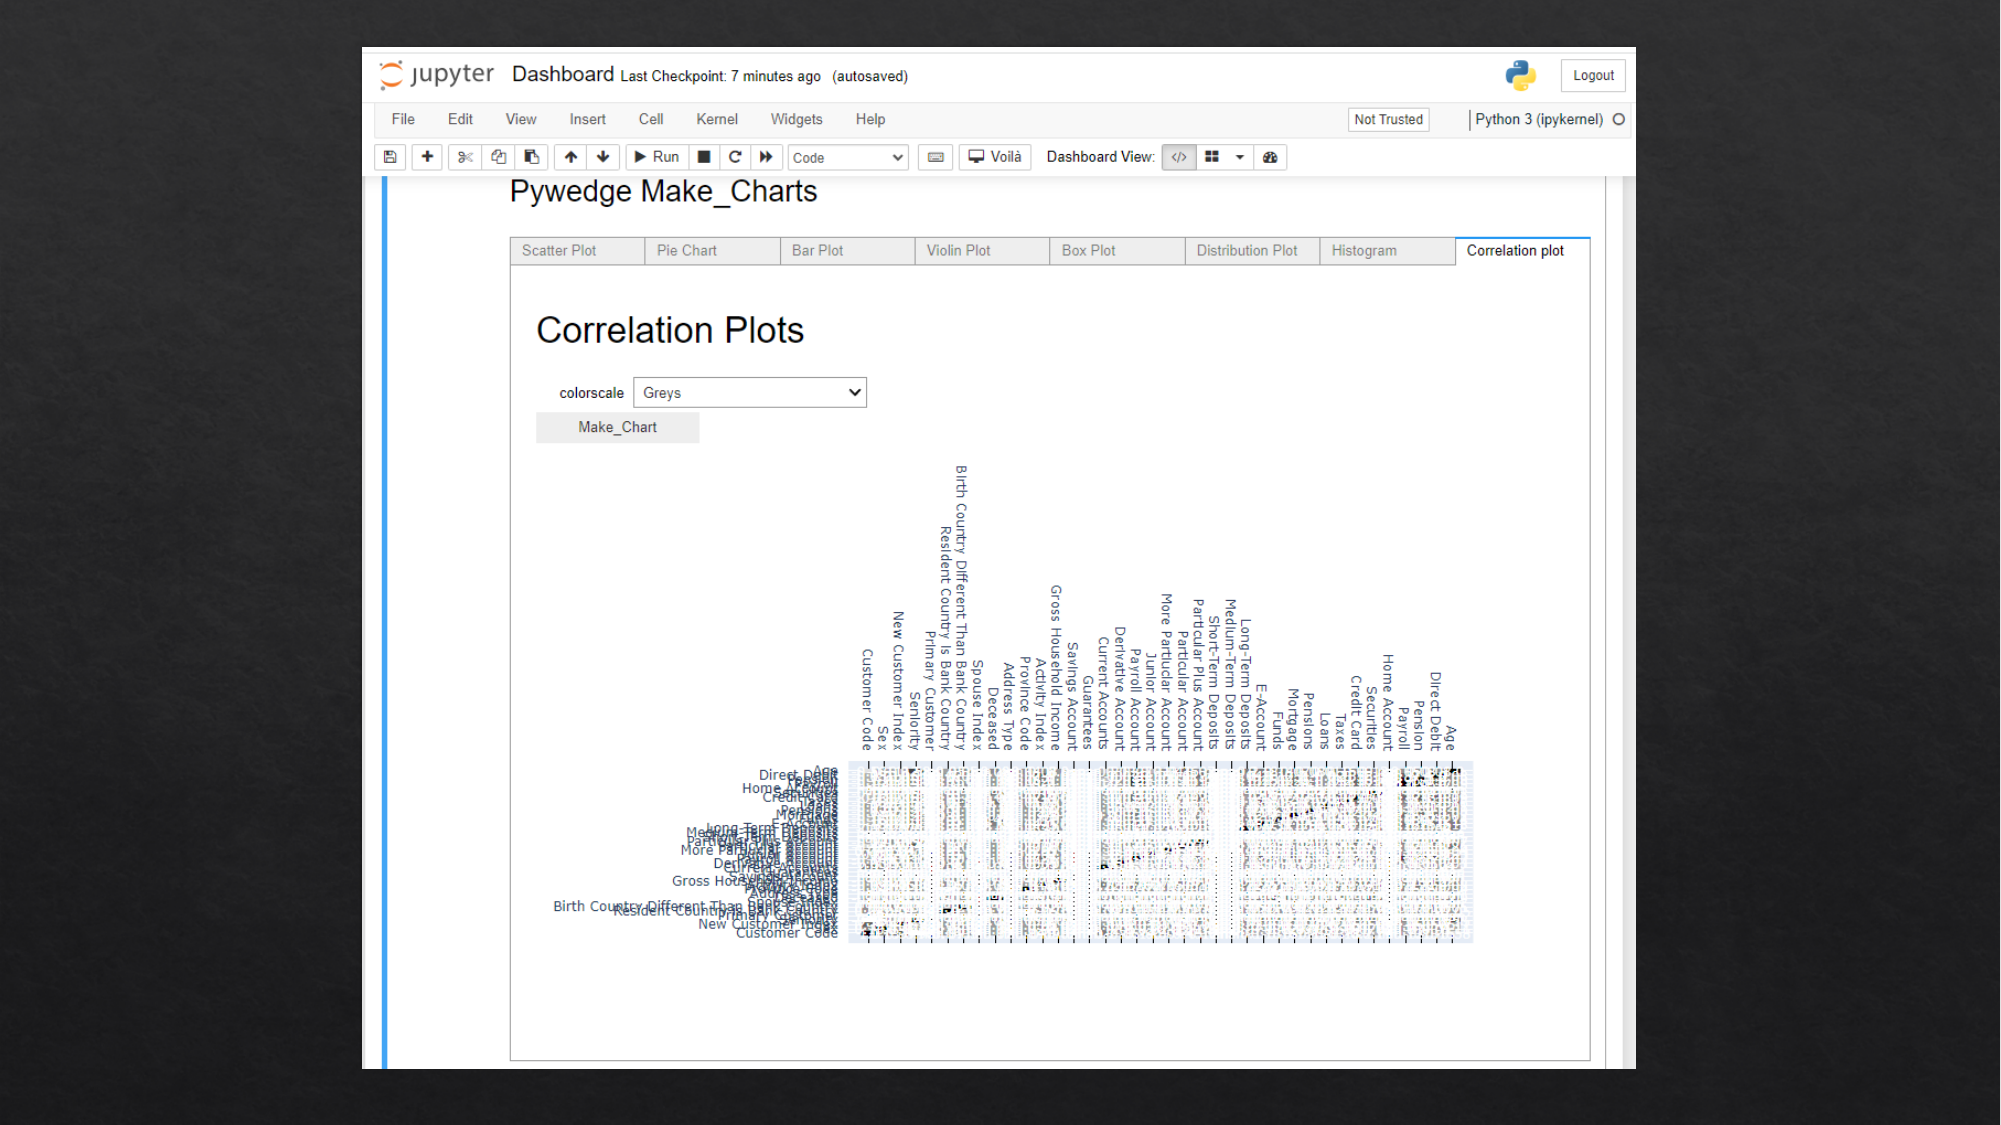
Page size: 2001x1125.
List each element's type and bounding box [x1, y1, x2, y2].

list [362, 47, 1636, 1069]
